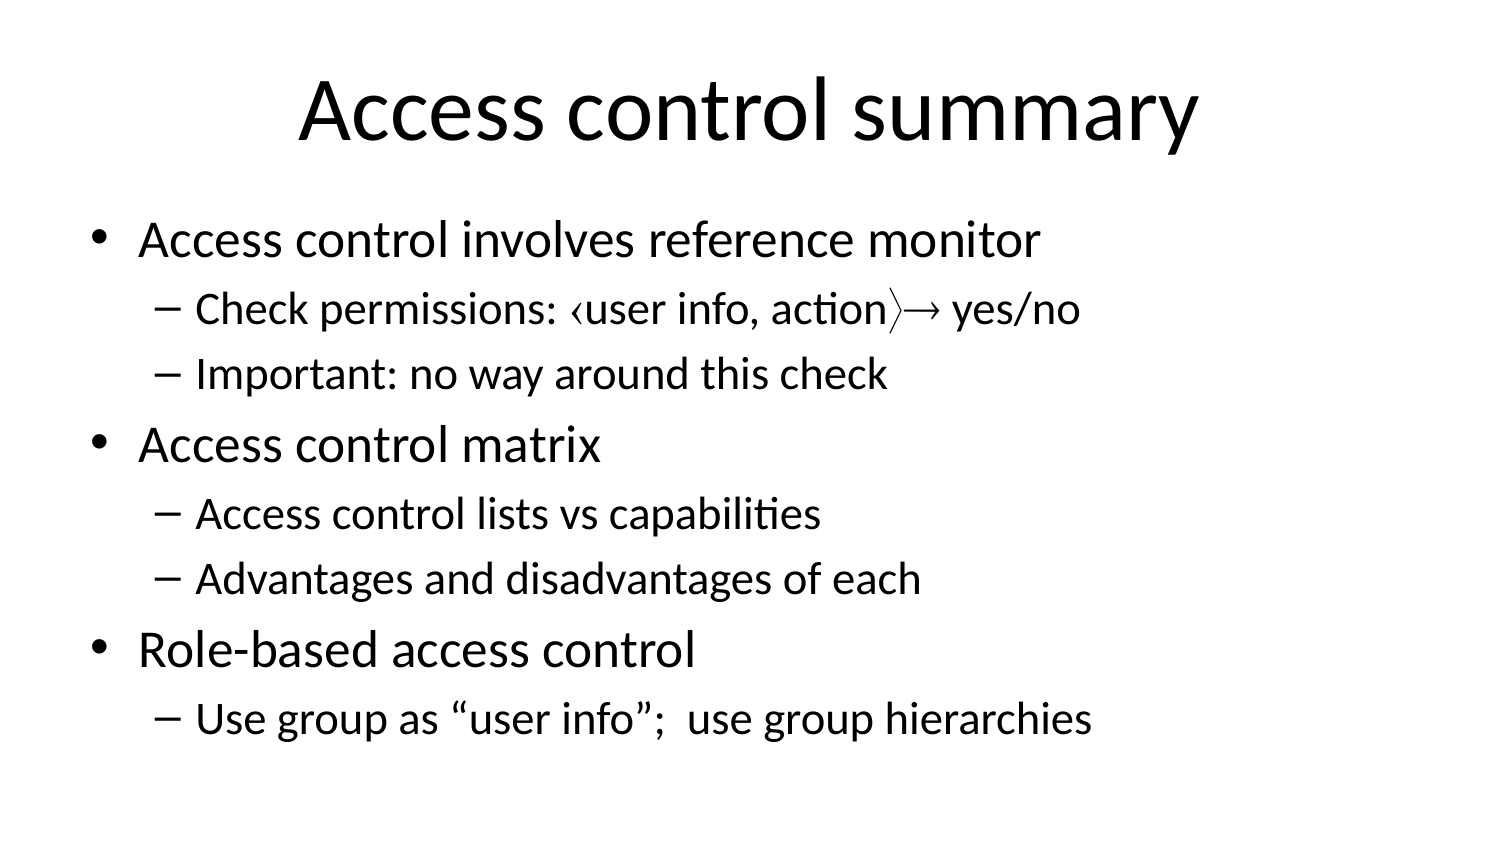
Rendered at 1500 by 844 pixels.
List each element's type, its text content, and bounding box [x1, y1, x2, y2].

list Access control involves reference monitor Check permissions: user info, action yes/no Important: no way around this check Access control matrix Access control lists vs capabilities Advantages and disadvantages of each Role-based access control Use group as “user info”; use group hierarchies [75, 196, 1425, 754]
title Access control summary [75, 33, 1425, 175]
